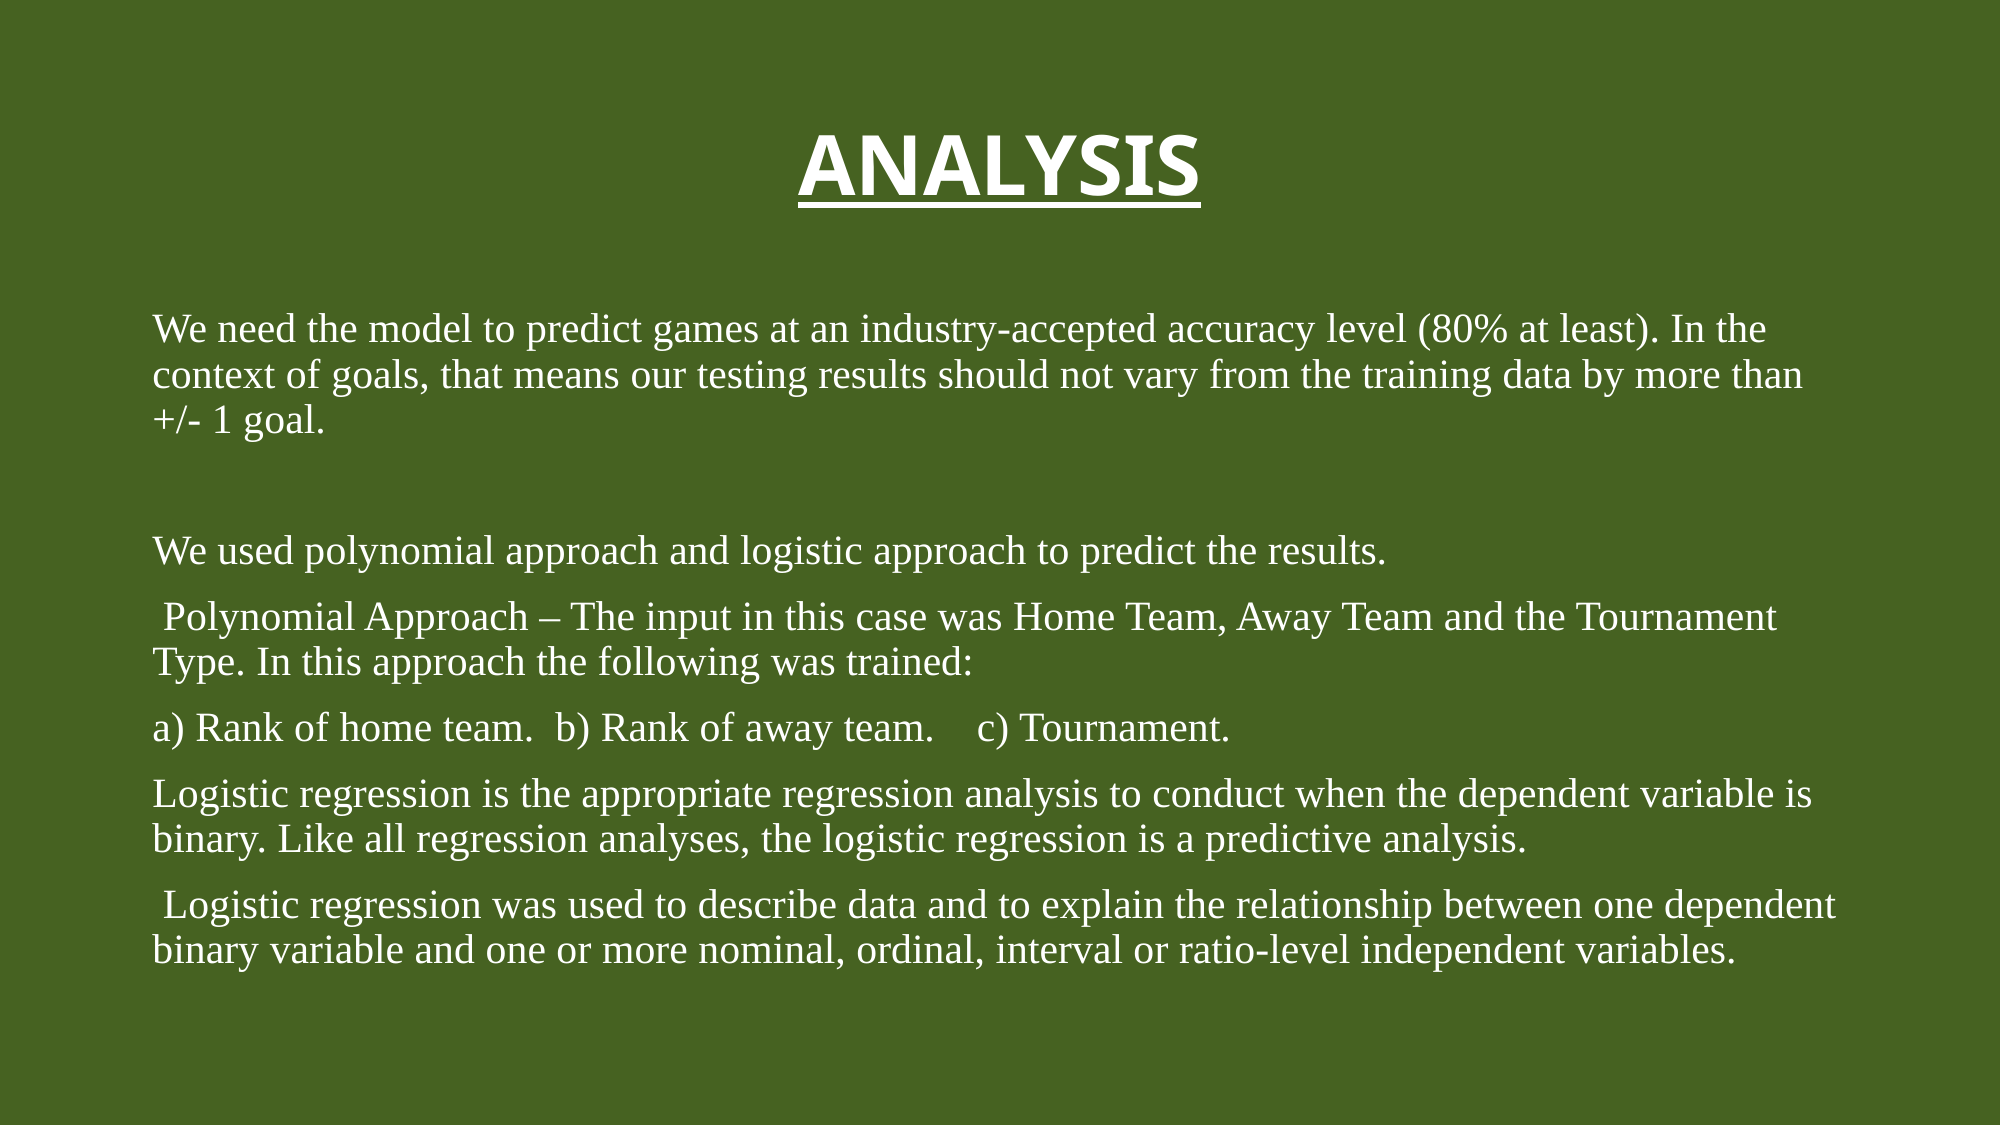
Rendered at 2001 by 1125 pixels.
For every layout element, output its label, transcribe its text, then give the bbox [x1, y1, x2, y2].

list We need the model to predict games at an industry-accepted accuracy level (80% at least). In the context of goals, that means our testing results should not vary from the training data by more than +/- 1 goal. We used polynomial approach and logistic approach to predict the results. Polynomial Approach – The input in this case was Home Team, Away Team and the Tournament Type. In this approach the following was trained: a) Rank of home team. b) Rank of away team. c) Tournament. Logistic regression is the appropriate regression analysis to conduct when the dependent variable is binary. Like all regression analyses, the logistic regression is a predictive analysis. Logistic regression was used to describe data and to explain the relationship between one dependent binary variable and one or more nominal, ordinal, interval or ratio-level independent variables. [137, 299, 1863, 1014]
title ANALYSIS [137, 59, 1863, 278]
